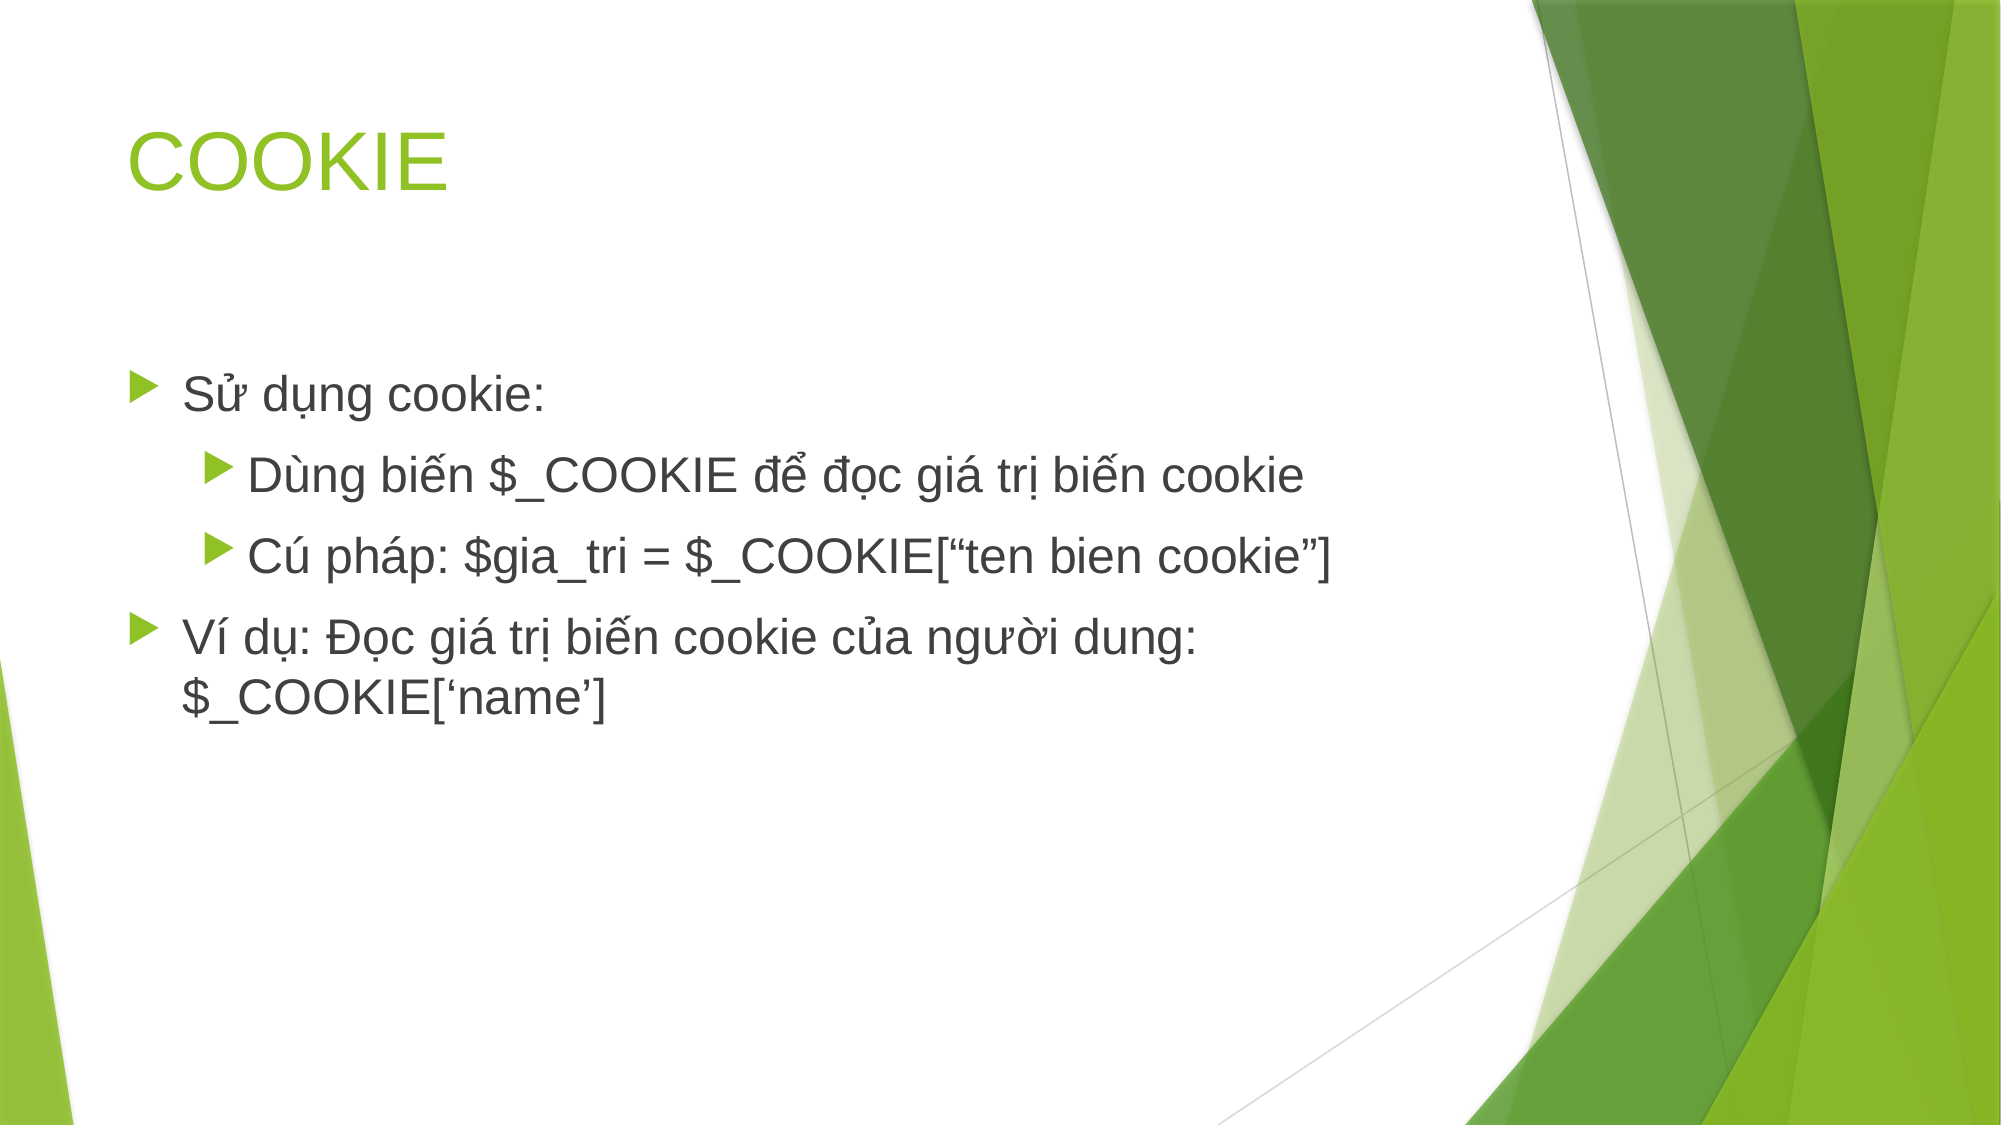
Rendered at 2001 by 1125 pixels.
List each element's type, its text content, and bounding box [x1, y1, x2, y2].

title COOKIE [111, 99, 1522, 317]
list Sử dụng cookie: Dùng biến $_COOKIE để đọc giá trị biến cookie Cú pháp: $gia_tri = $_COOKIE[“ten bien cookie”] Ví dụ: Đọc giá trị biến cookie của người dung: $_COOKIE[‘name’] [111, 354, 1522, 992]
